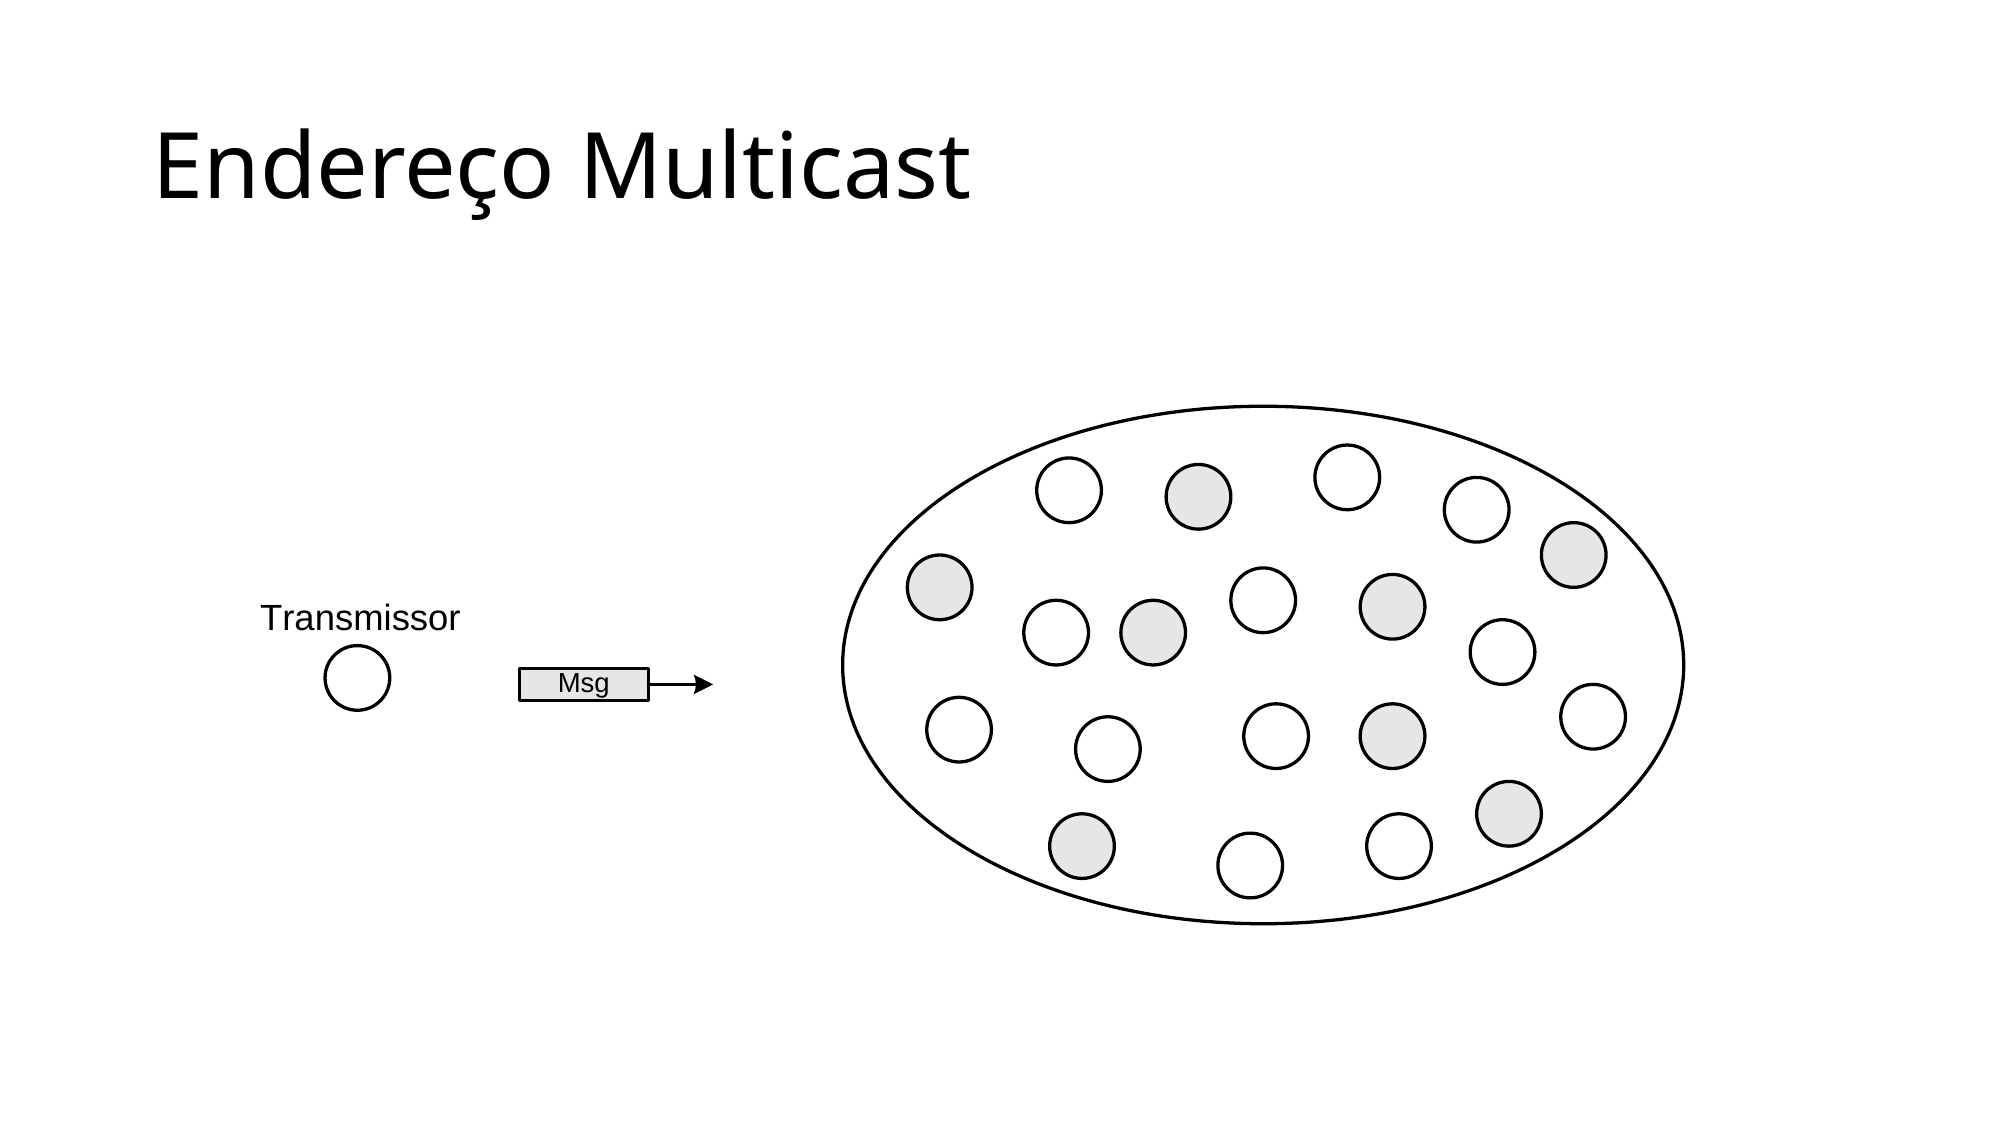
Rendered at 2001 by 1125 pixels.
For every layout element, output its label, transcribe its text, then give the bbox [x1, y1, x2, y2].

title Endereço Multicast [137, 59, 1863, 278]
picture [255, 400, 1688, 928]
